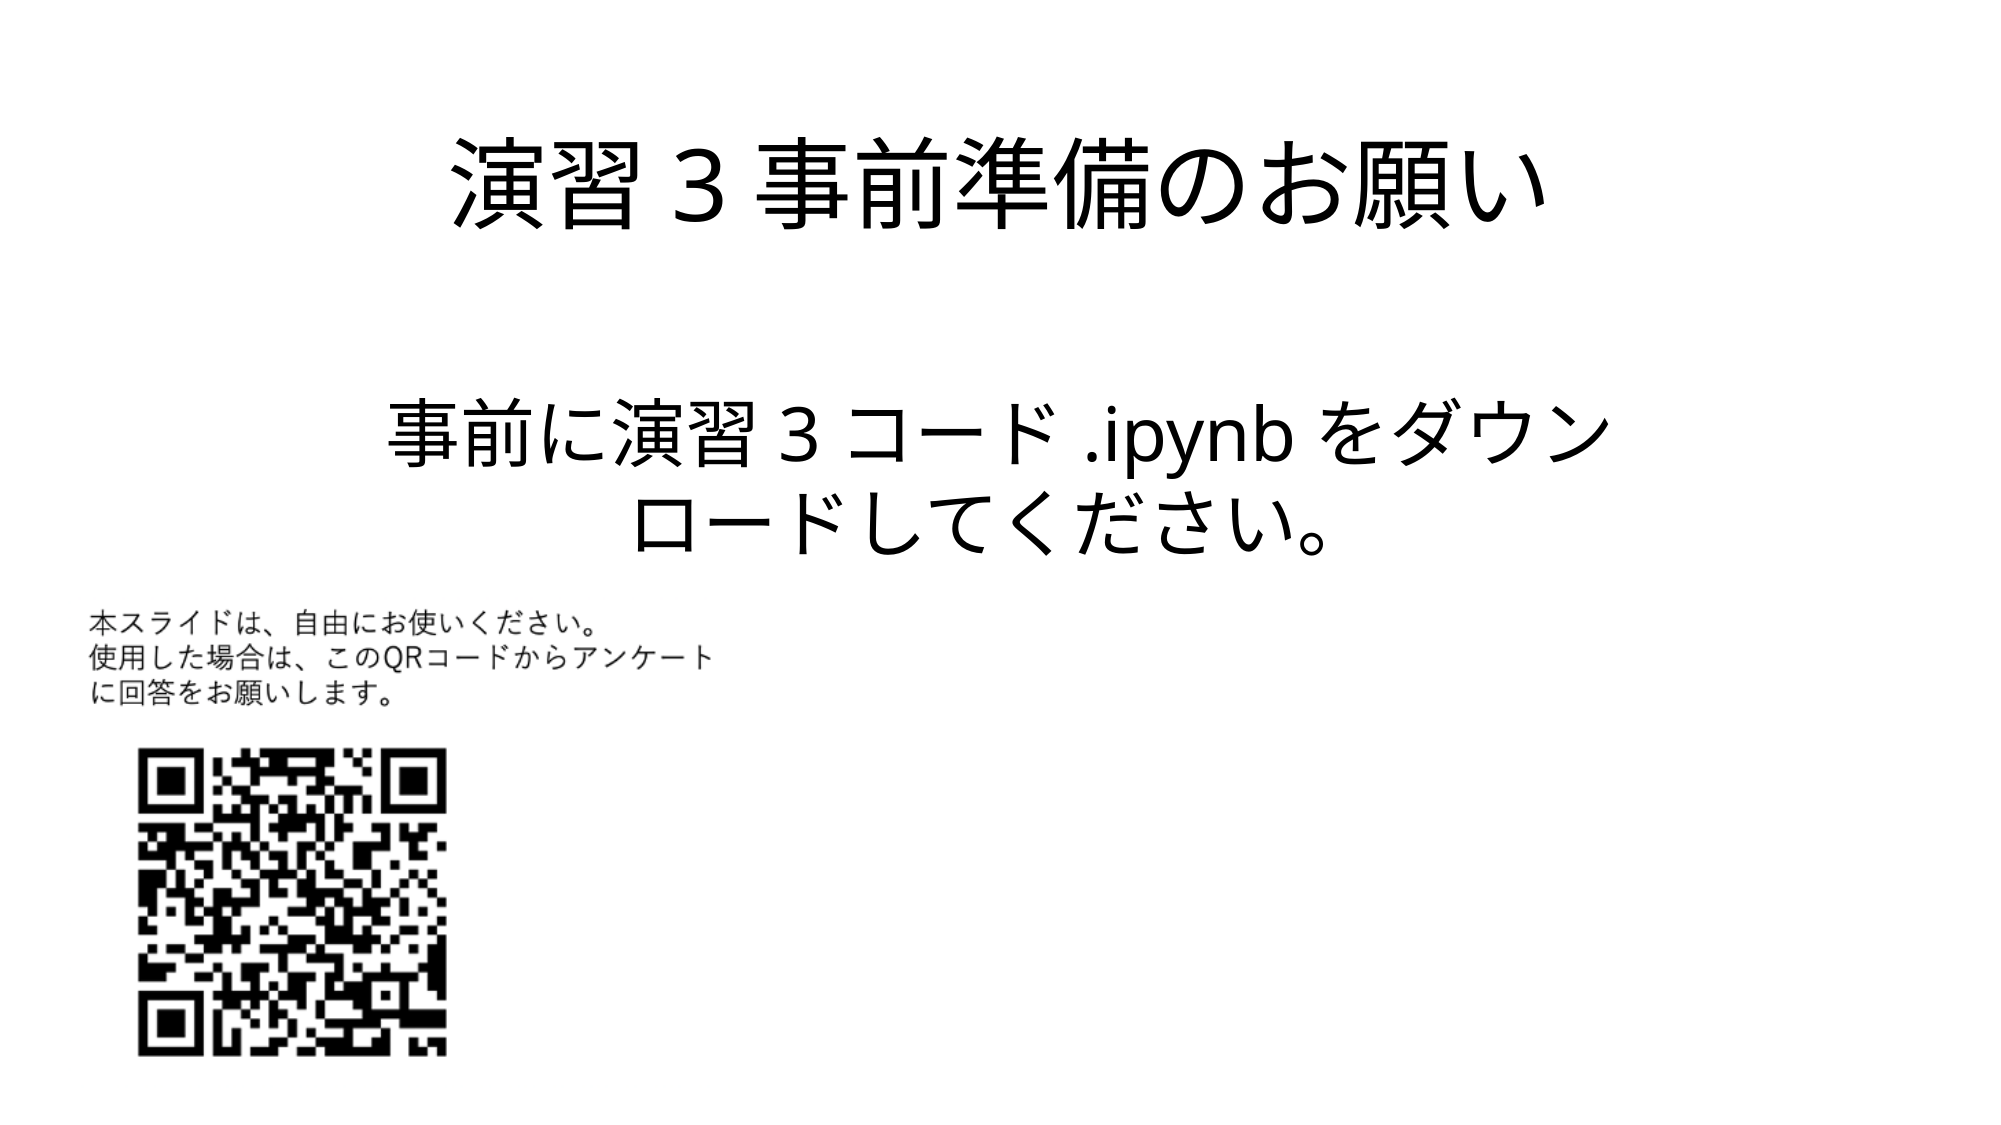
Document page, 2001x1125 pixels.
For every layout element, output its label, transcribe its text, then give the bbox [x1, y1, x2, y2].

text_box 事前に演習3コード.ipynbをダウンロードしてください。 [352, 379, 1648, 575]
picture [57, 579, 734, 1094]
text_box 演習3事前準備のお願い [401, 114, 1599, 249]
